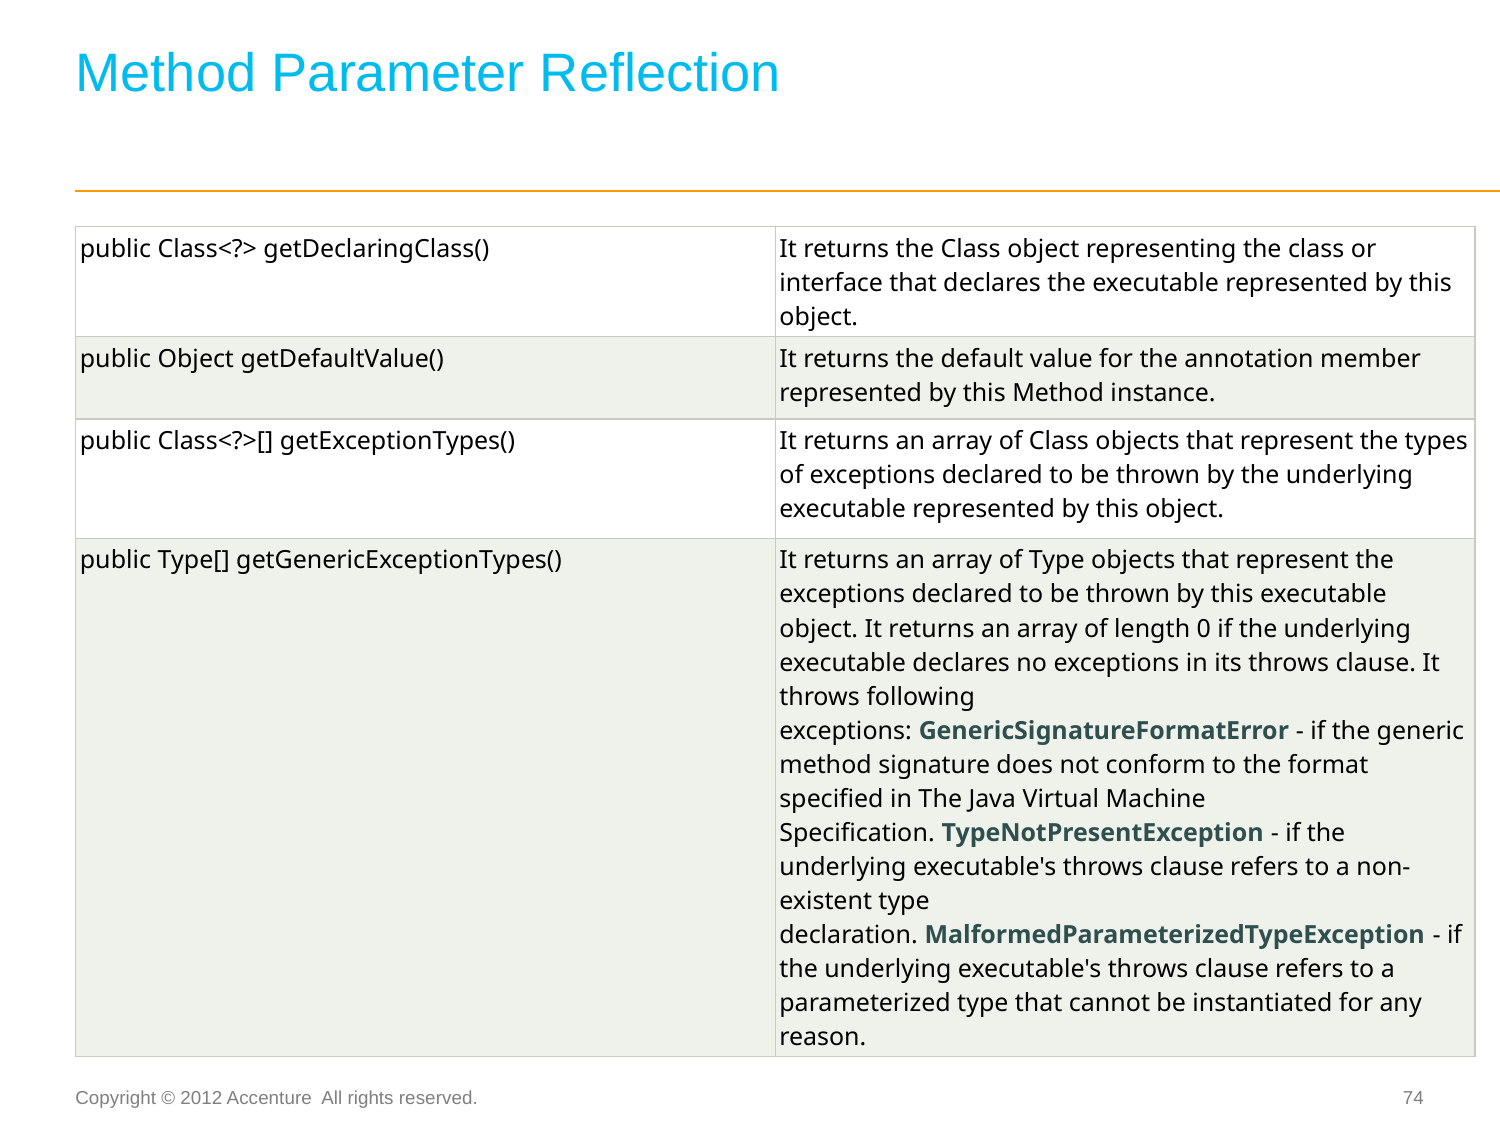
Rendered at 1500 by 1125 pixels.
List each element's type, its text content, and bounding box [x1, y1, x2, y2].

table_cell public Object getDefaultValue() [76, 337, 775, 418]
table_cell public Type[] getGenericExceptionTypes() [76, 539, 775, 1056]
table_cell It returns an array of Type objects that represent the exceptions declared to be thrown by this executable object. It returns an array of length 0 if the underlying executable declares no exceptions in its throws clause. It throws following exceptions: GenericSignatureFormatError - if the generic method signature does not conform to the format specified in The Java Virtual Machine Specification. TypeNotPresentException - if the underlying executable's throws clause refers to a non-existent type declaration. MalformedParameterizedTypeException - if the underlying executable's throws clause refers to a parameterized type that cannot be instantiated for any reason. [776, 539, 1474, 1056]
table_cell It returns the default value for the annotation member represented by this Method instance. [776, 337, 1474, 418]
table_header public Class<?> getDeclaringClass() [76, 227, 775, 336]
table_cell public Class<?>[] getExceptionTypes() [76, 420, 775, 538]
table_header It returns the Class object representing the class or interface that declares the executable represented by this object. [776, 227, 1474, 336]
title Method Parameter Reflection [75, 27, 1422, 157]
table_cell It returns an array of Class objects that represent the types of exceptions declared to be thrown by the underlying executable represented by this object. [776, 420, 1474, 538]
